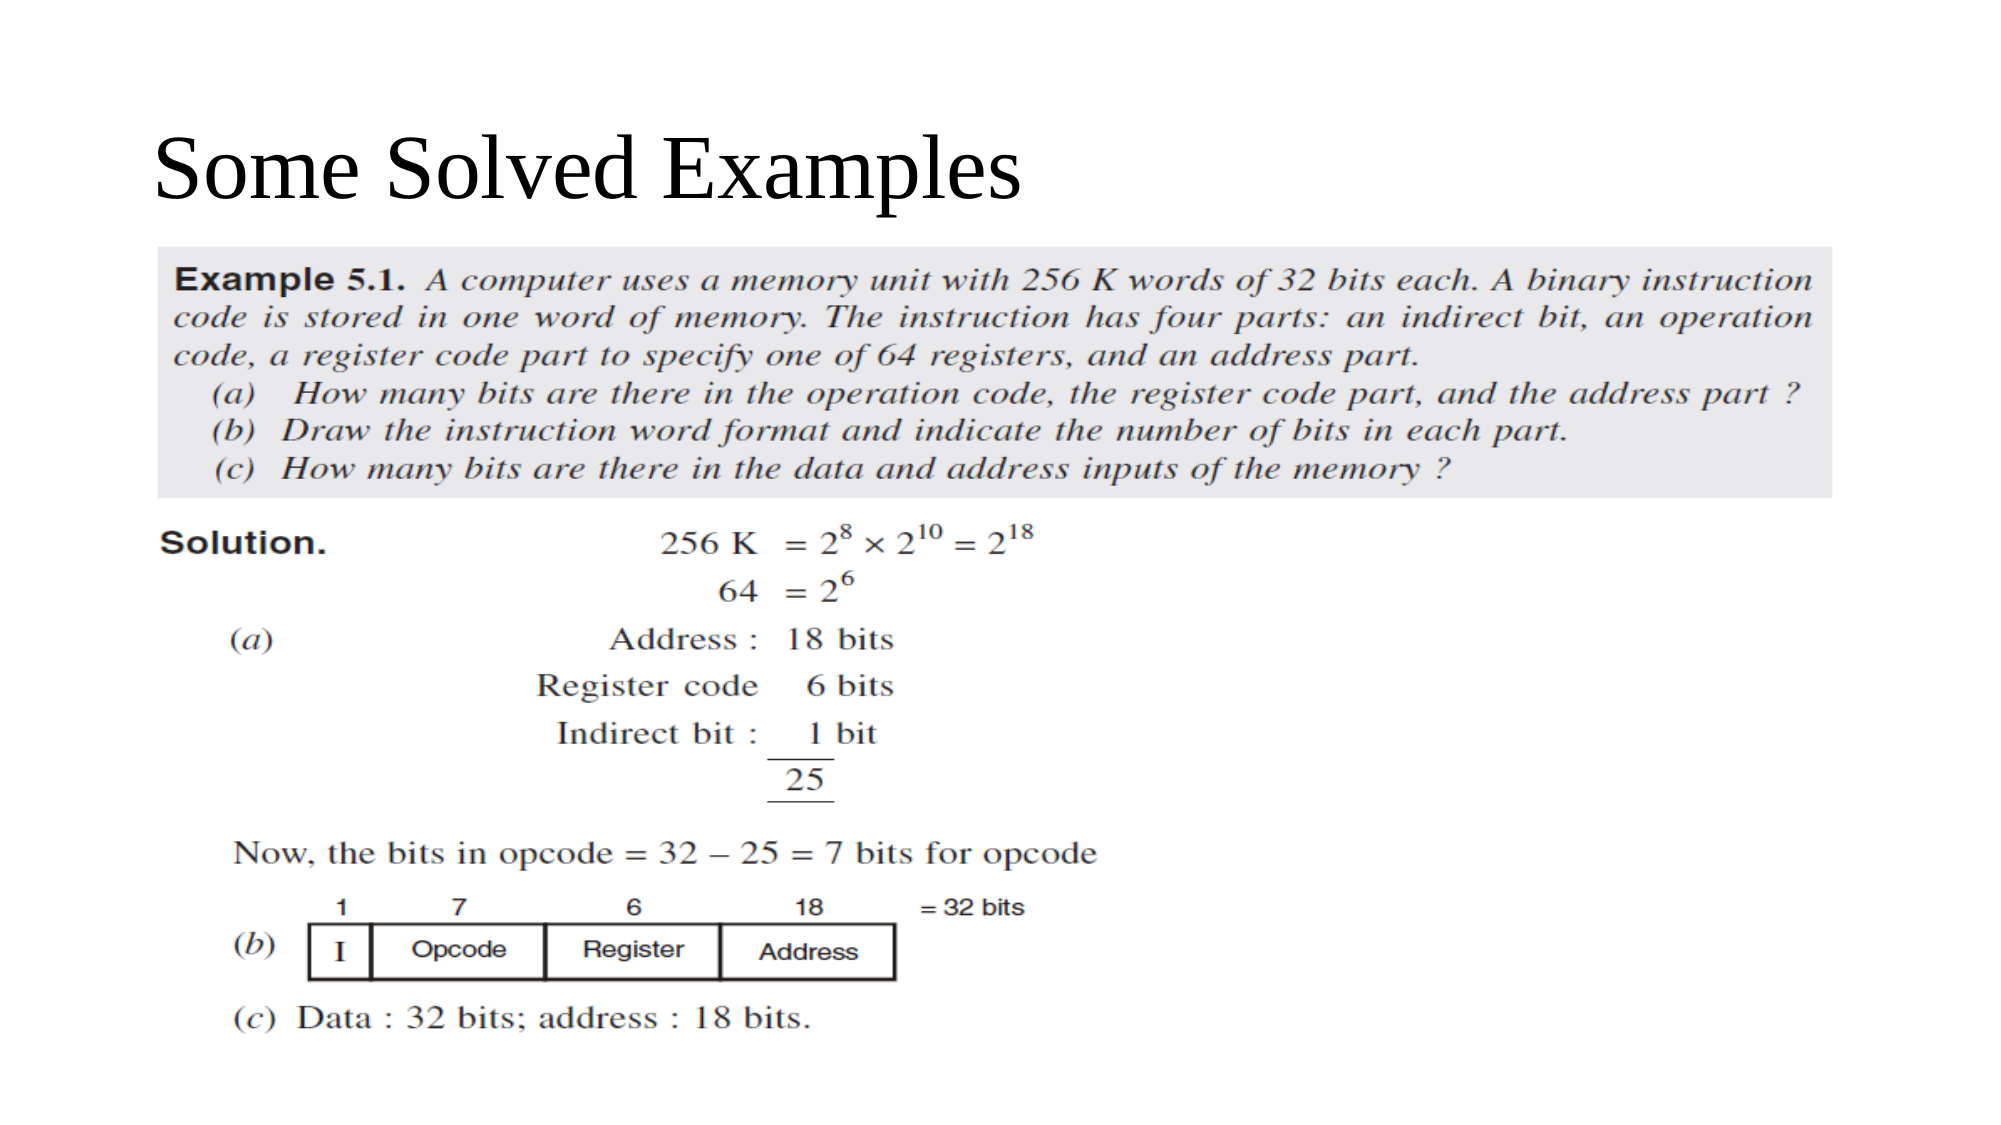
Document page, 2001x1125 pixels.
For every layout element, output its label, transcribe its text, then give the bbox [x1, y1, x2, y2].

picture [148, 240, 1841, 1048]
title Some Solved Examples [137, 59, 1863, 278]
